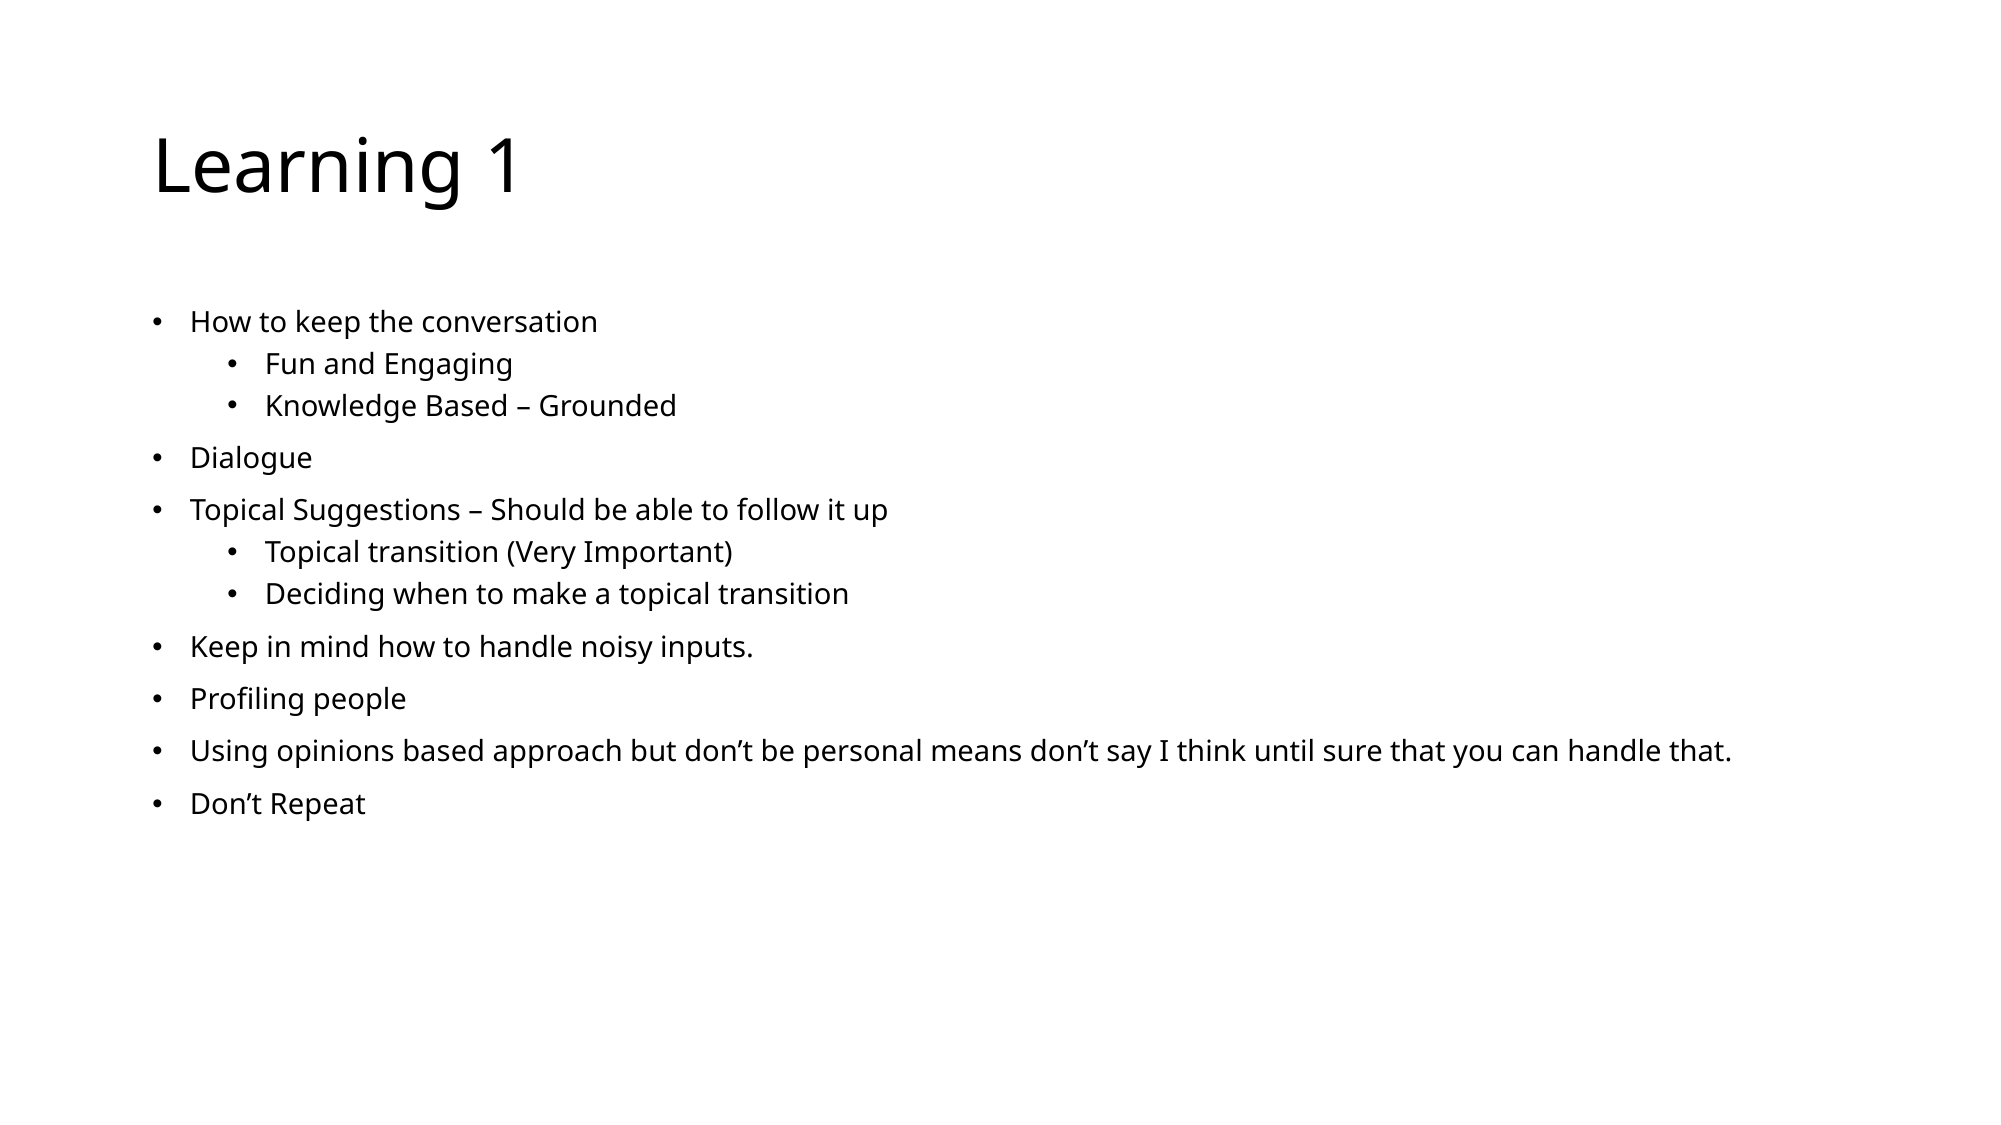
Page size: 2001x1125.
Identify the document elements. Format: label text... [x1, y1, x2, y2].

list How to keep the conversation Fun and Engaging Knowledge Based – Grounded Dialogue Topical Suggestions – Should be able to follow it up Topical transition (Very Important) Deciding when to make a topical transition Keep in mind how to handle noisy inputs. Profiling people Using opinions based approach but don’t be personal means don’t say I think until sure that you can handle that. Don’t Repeat [137, 299, 1863, 1014]
title Learning 1 [137, 59, 1863, 278]
